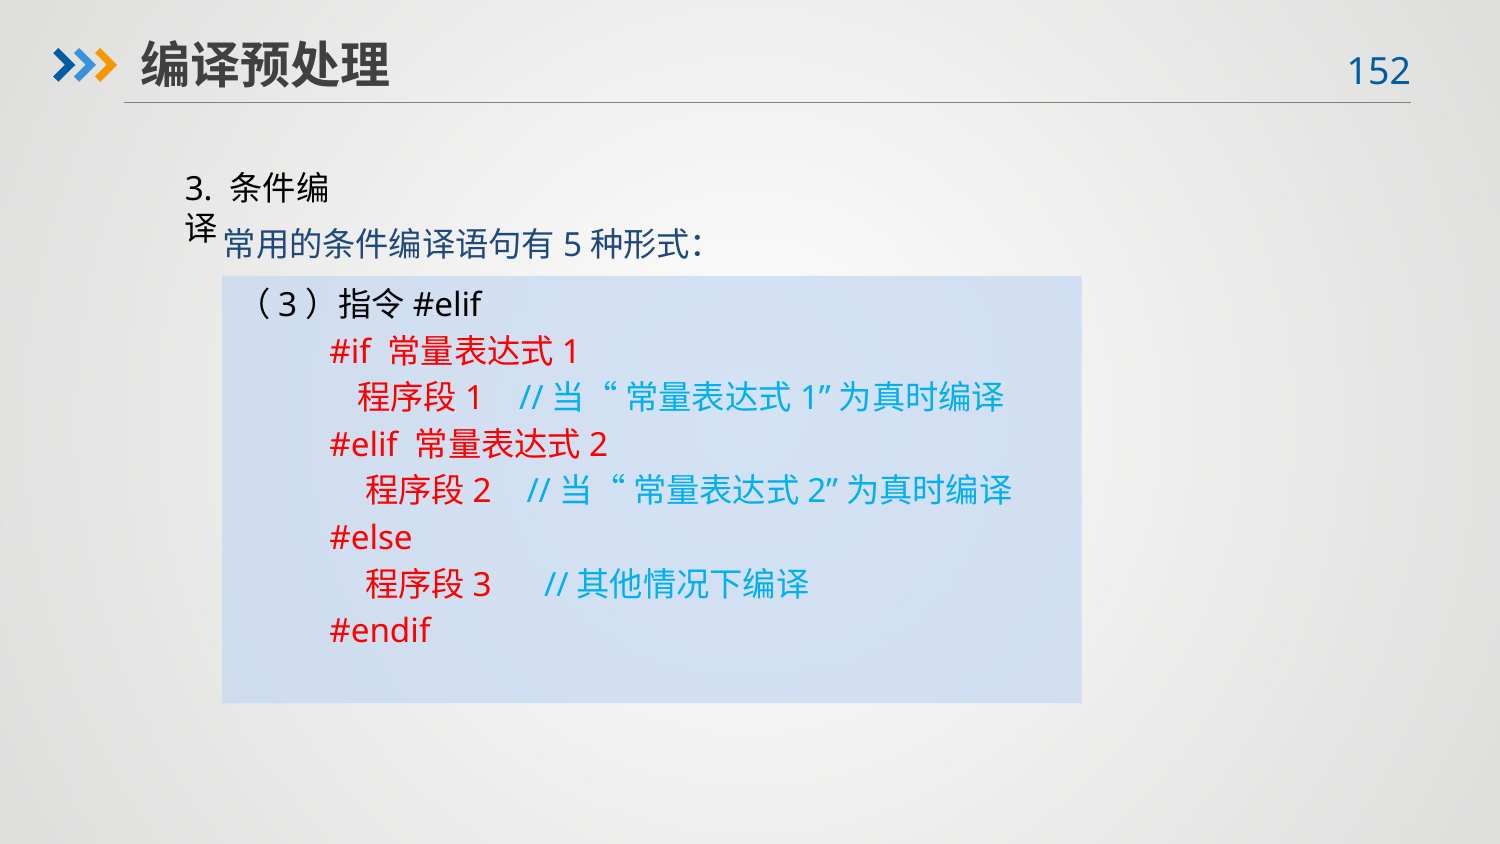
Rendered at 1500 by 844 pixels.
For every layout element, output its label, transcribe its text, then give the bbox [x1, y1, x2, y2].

text_box 编译预处理 [140, 32, 845, 95]
text_box （3）指令#elif #if 常量表达式1 程序段1 //当“ 常量表达式1”为真时编译 #elif 常量表达式2 程序段2 //当“ 常量表达式2”为真时编译 #else 程序段3 //其他情况下编译 #endif [222, 275, 1082, 704]
text_box 3. 条件编译 [170, 159, 376, 254]
text_box 常用的条件编译语句有5种形式： [207, 215, 738, 271]
picture [0, 0, 1500, 844]
